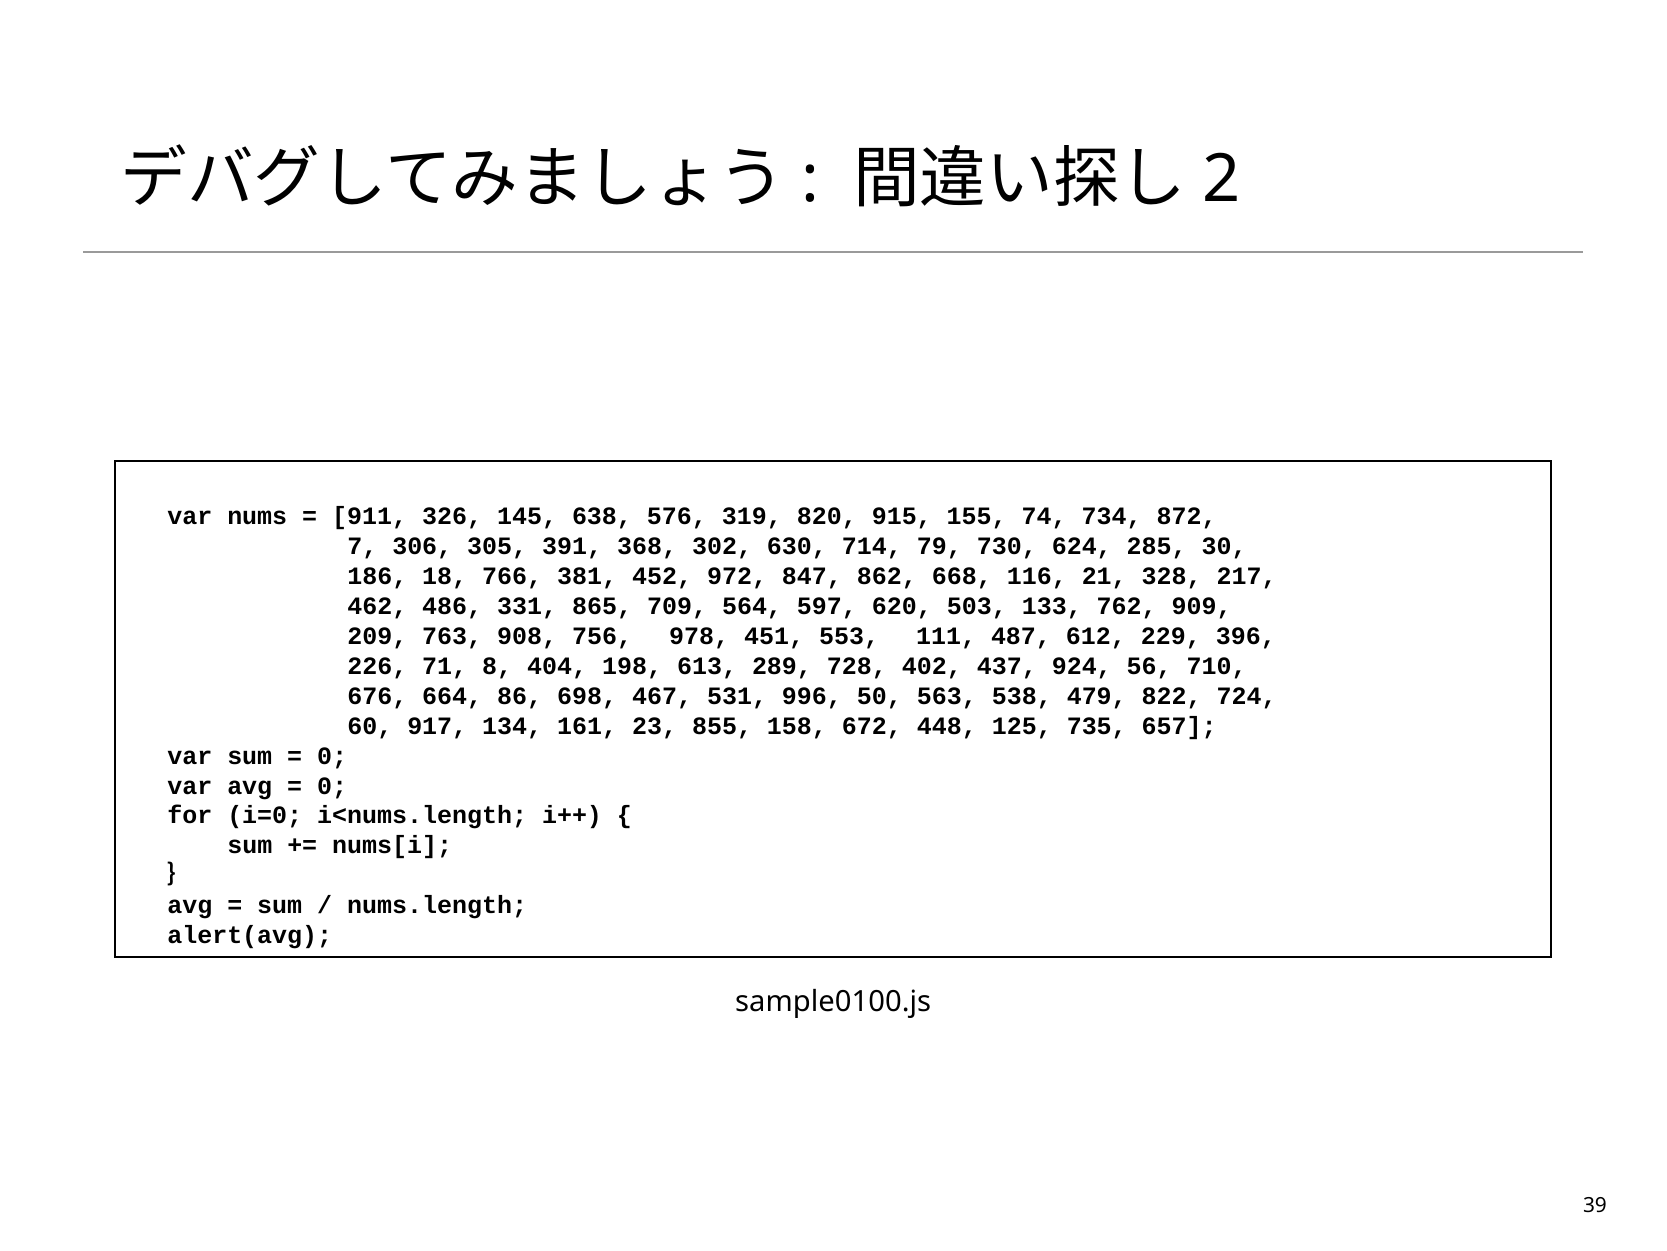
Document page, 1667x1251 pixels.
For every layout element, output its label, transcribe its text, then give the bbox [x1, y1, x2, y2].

text_box sample0100.js [726, 974, 940, 1026]
text_box var nums = [911, 326, 145, 638, 576, 319, 820, 915, 155, 74, 734, 872, 7, 306, 305, 391, 368, 302, 630, 714, 79, 730, 624, 285, 30, 186, 18, 766, 381, 452, 972, 847, 862, 668, 116, 21, 328, 217, 462, 486, 331, 865, 709, 564, 597, 620, 503, 133, 762, 909, 209, 763, 908, 756, 978, 451, 553, 111, 487, 612, 229, 396, 226, 71, 8, 404, 198, 613, 289, 728, 402, 437, 924, 56, 710, 676, 664, 86, 698, 467, 531, 996, 50, 563, 538, 479, 822, 724, 60, 917, 134, 161, 23, 855, 158, 672, 448, 125, 735, 657]; var sum = 0; var avg = 0; for (i=0; i<nums.length; i++) { sum += nums[i]; ｝ avg = sum / nums.length; alert(avg); [115, 461, 1552, 958]
slide_number 39 [1570, 1184, 1614, 1220]
title デバグしてみましょう: 間違い探し2 [113, 41, 1553, 222]
